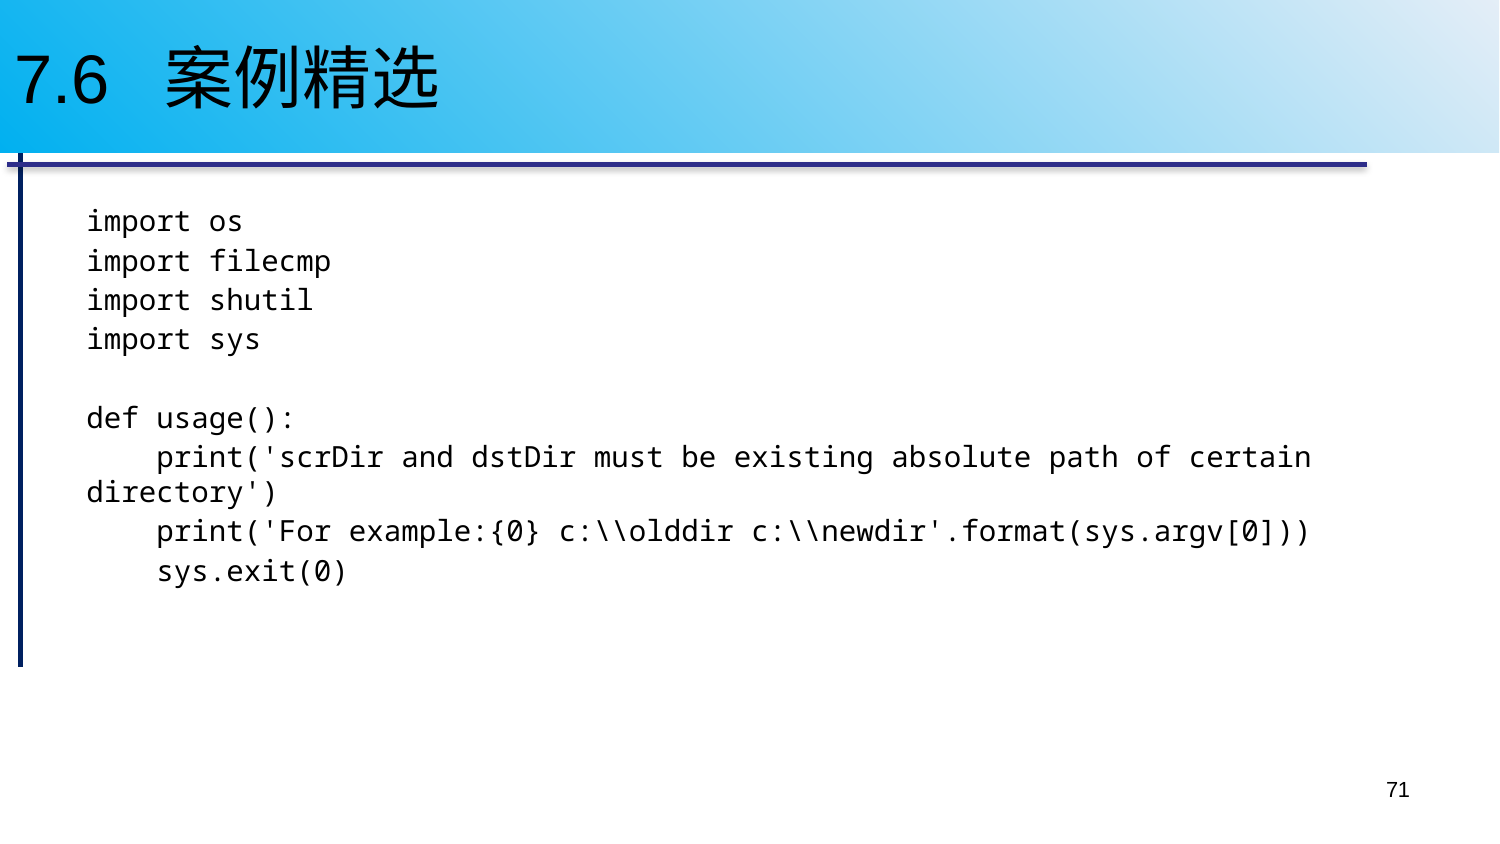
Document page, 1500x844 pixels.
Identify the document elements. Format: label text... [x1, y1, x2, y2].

slide_number 71 [1074, 768, 1426, 828]
list import os import filecmp import shutil import sys def usage(): print('scrDir and dstDir must be existing absolute path of certain directory') print('For example:{0} c:\\olddir c:\\newdir'.format(sys.argv[0])) sys.exit(0) [74, 196, 1426, 755]
title 7.6 案例精选 [0, 0, 1500, 153]
